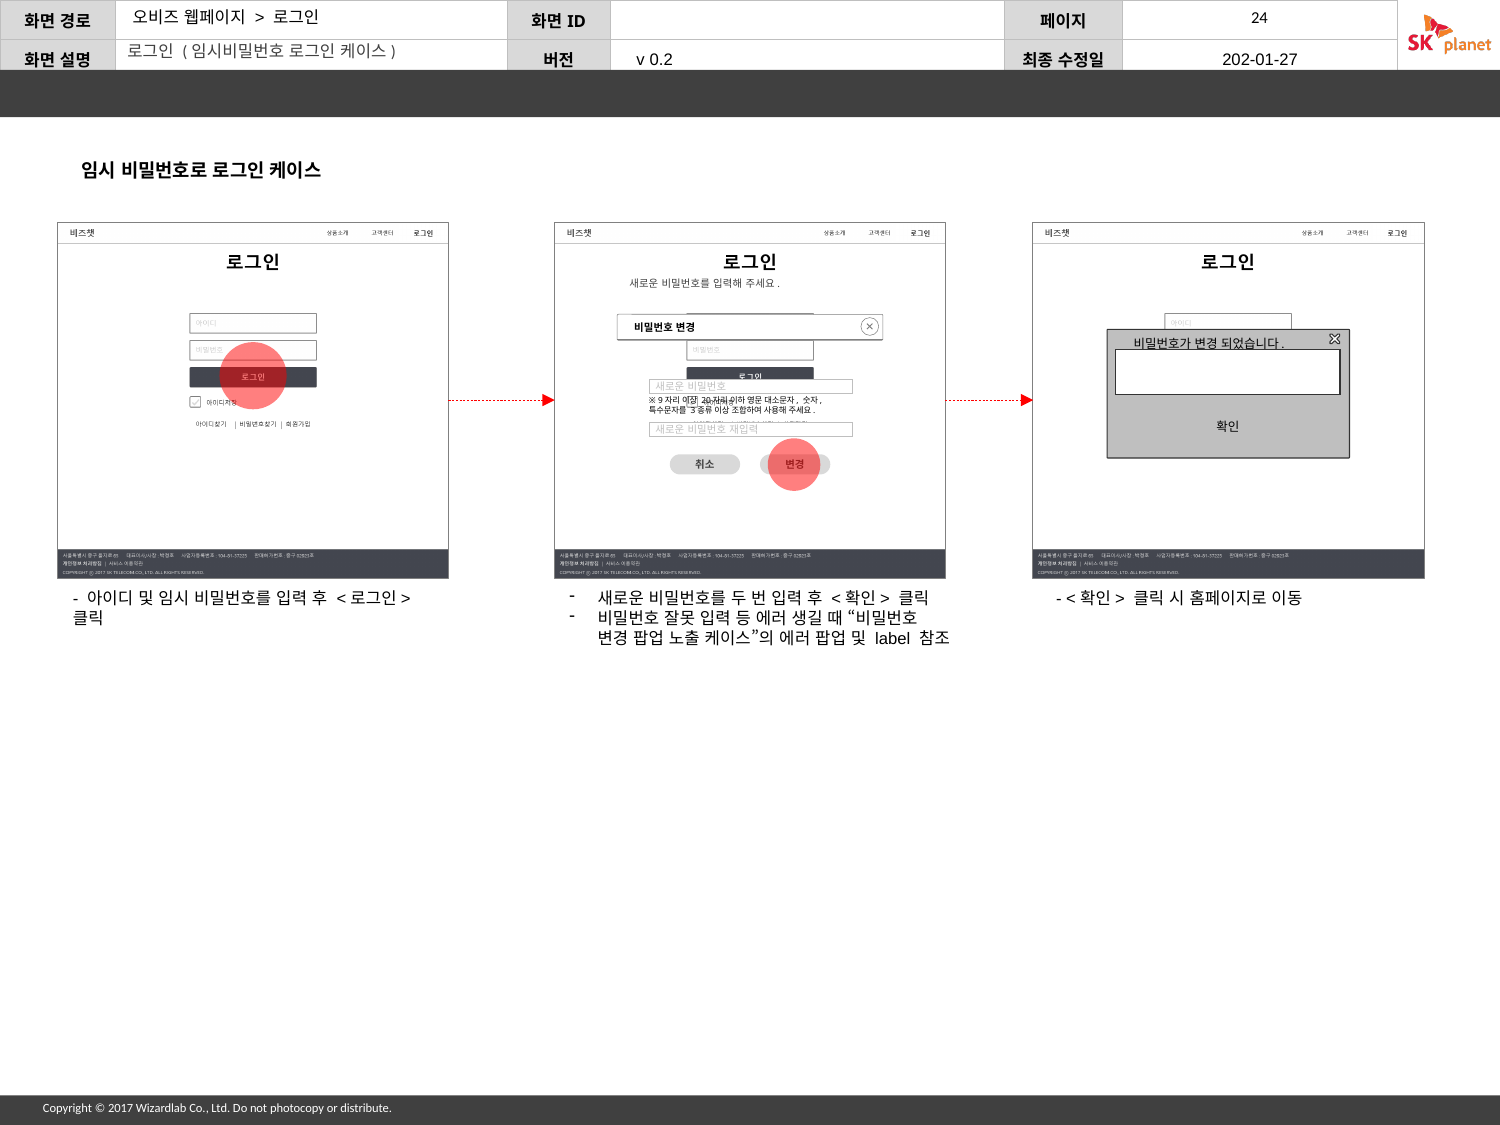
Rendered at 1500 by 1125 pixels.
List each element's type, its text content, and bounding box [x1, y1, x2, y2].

title 로그인 (임시비밀번호 로그인 케이스) [112, 34, 504, 70]
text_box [1107, 329, 1350, 459]
picture [1032, 222, 1424, 578]
text_box 새로운 비밀번호를 두 번 입력 후 <확인> 클릭 비밀번호 잘못 입력 등 에러 생길 때 “비밀번호 변경 팝업 노출 케이스”의 에러 팝업 및 label 참조 [554, 580, 966, 656]
text_box - 아이디 및 임시 비밀번호를 입력 후 <로그인> 클릭 [58, 580, 449, 636]
picture [1404, 10, 1494, 57]
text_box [860, 317, 879, 336]
picture [57, 222, 449, 578]
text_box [617, 313, 883, 487]
text_box 임시 비밀번호로 로그인 케이스 [66, 150, 337, 189]
text_box - <확인> 클릭 시 홈페이지로 이동 [1041, 580, 1318, 616]
picture [554, 222, 946, 578]
